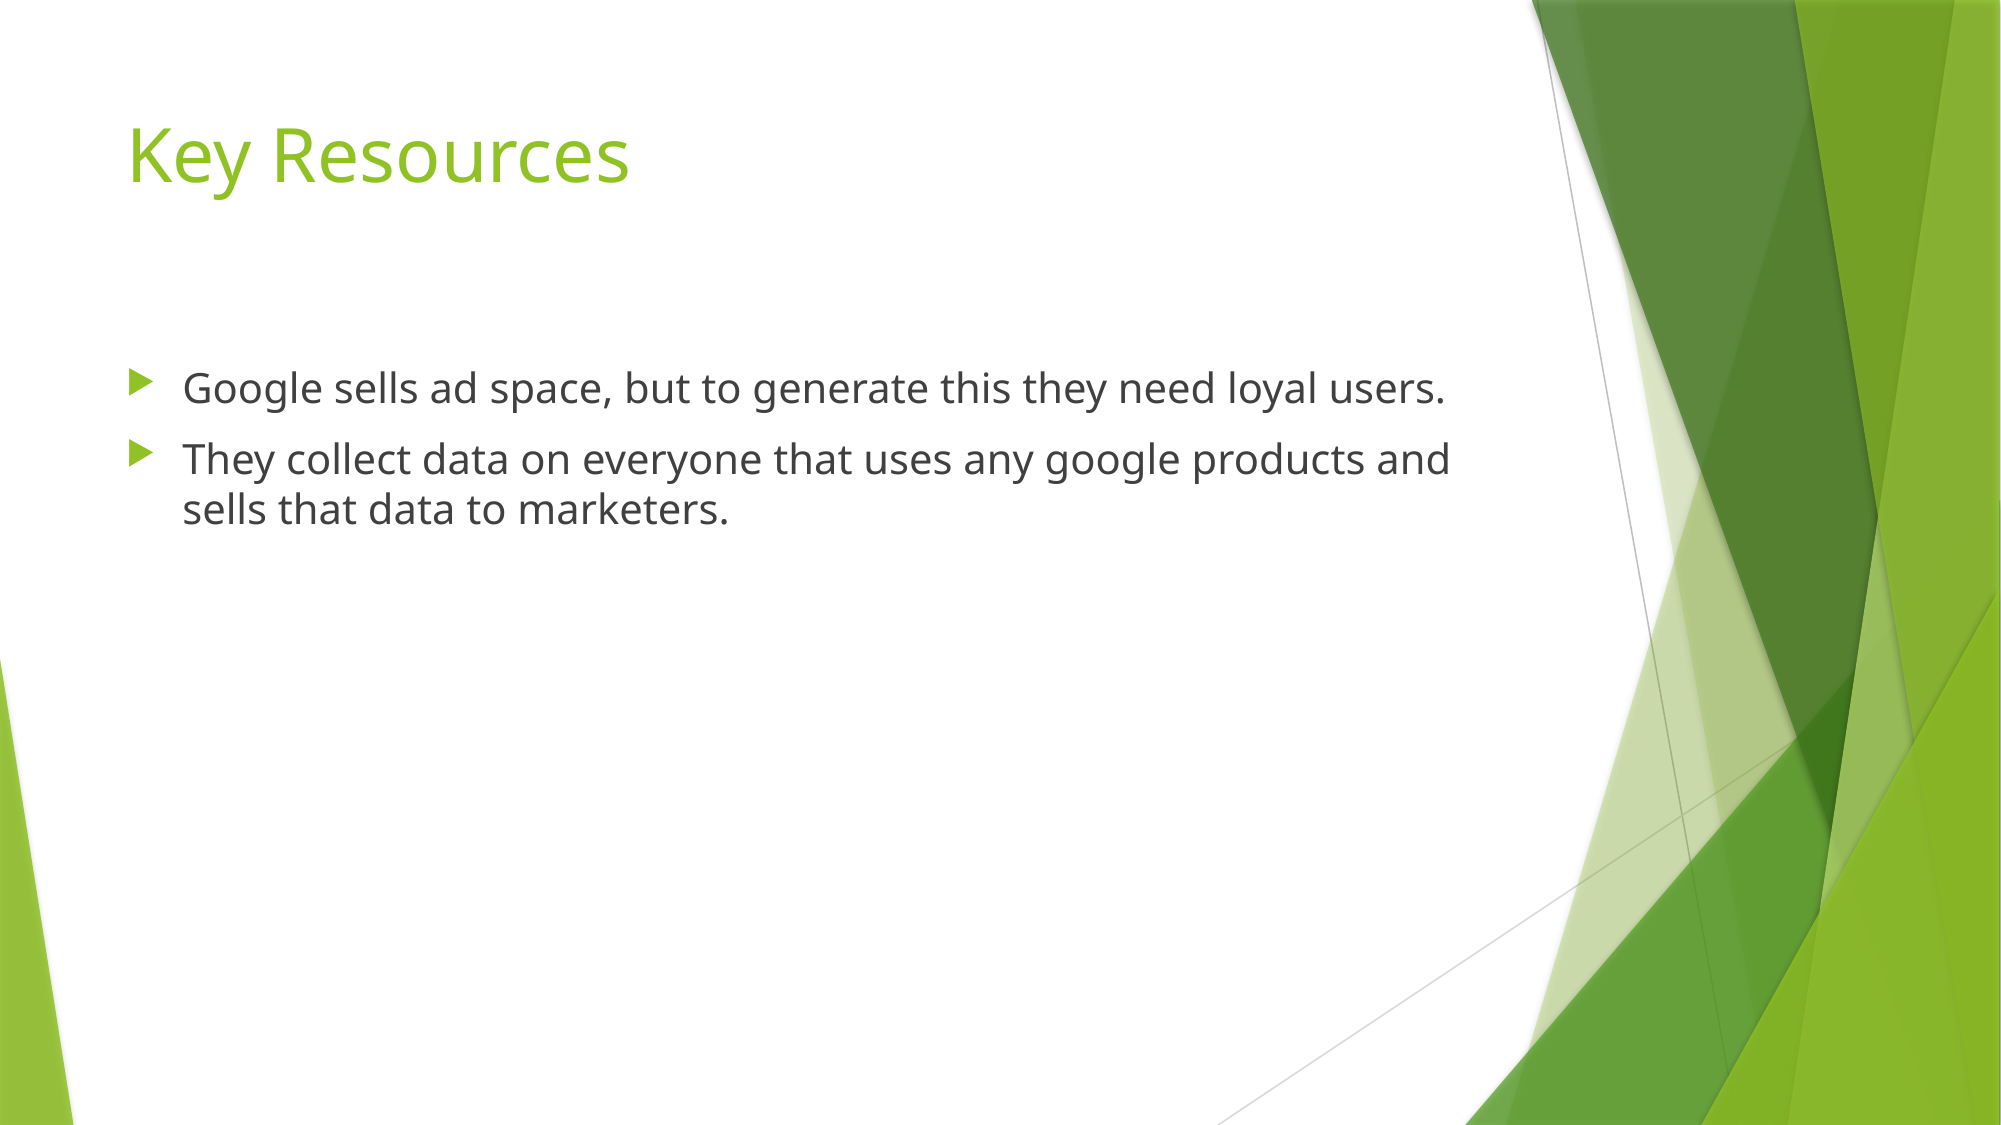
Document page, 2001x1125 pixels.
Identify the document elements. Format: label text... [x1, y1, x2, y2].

list Google sells ad space, but to generate this they need loyal users. They collect data on everyone that uses any google products and sells that data to marketers. [111, 354, 1522, 992]
title Key Resources [111, 99, 1522, 317]
